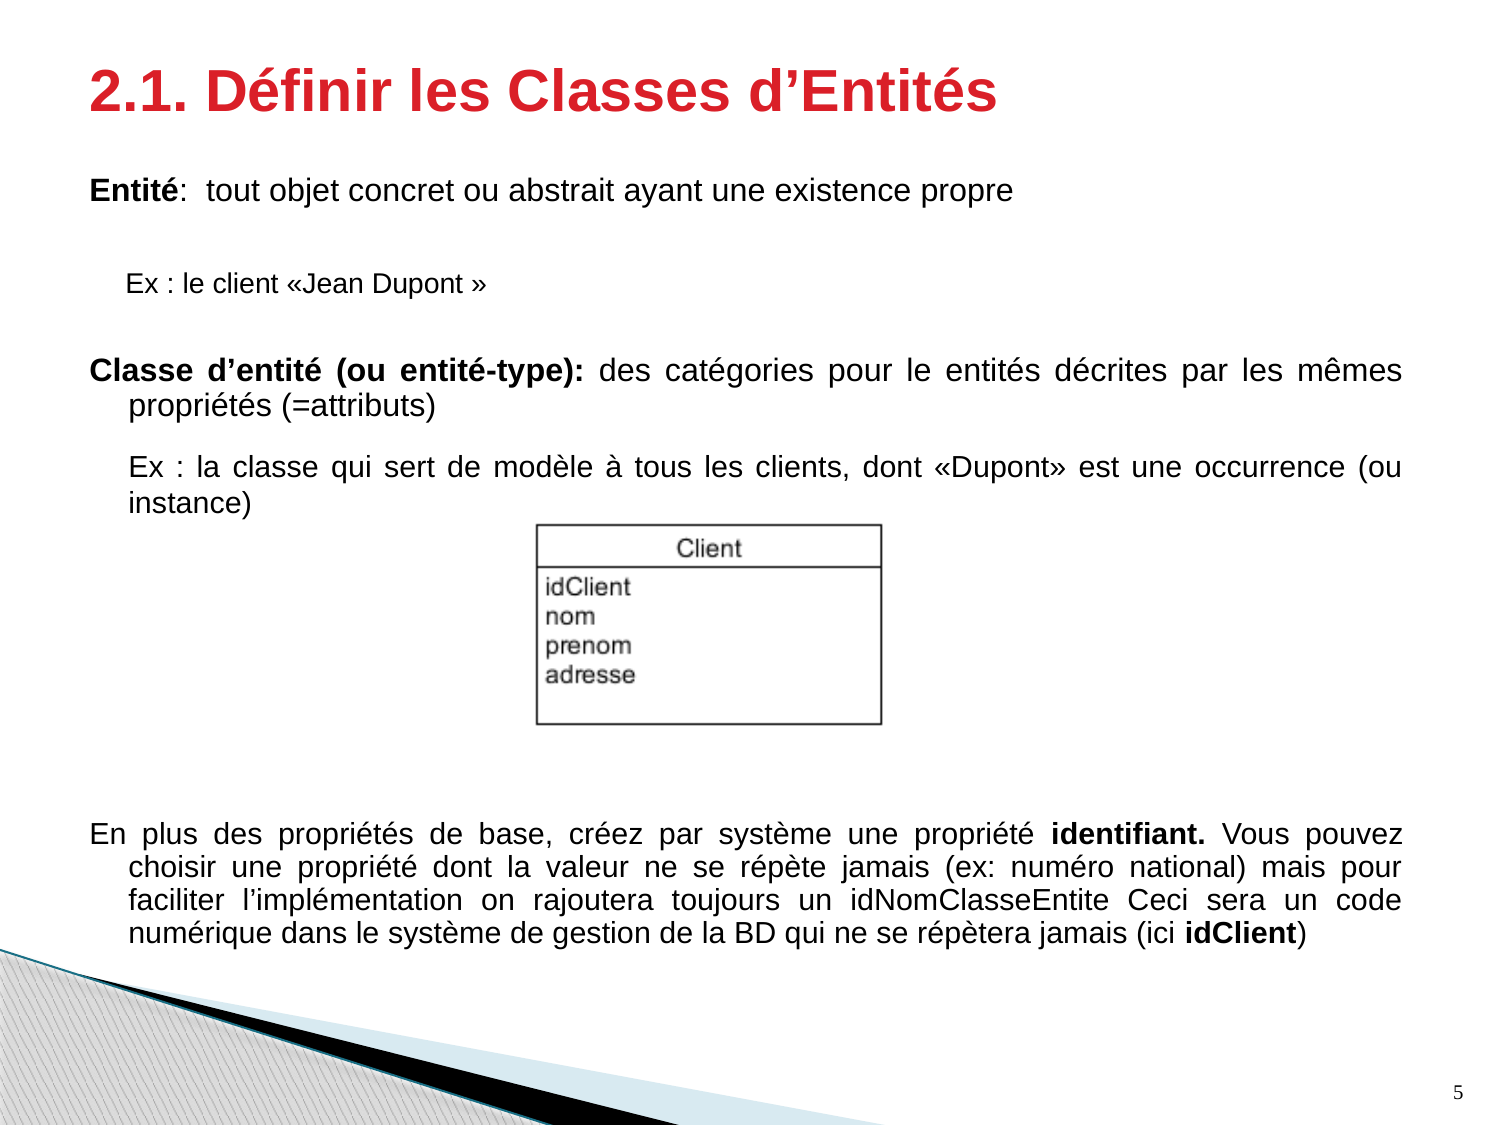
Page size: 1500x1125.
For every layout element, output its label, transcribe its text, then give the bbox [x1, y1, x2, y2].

title 2.1. Définir les Classes d’Entités [75, 45, 1425, 233]
slide_number 5 [1418, 1051, 1479, 1112]
list Entité: tout objet concret ou abstrait ayant une existence propre Ex : le client «Jean Dupont » Classe d’entité (ou entité-type): des catégories pour le entités décrites par les mêmes propriétés (=attributs) Ex : la classe qui sert de modèle à tous les clients, dont «Dupont» est une occurrence (ou instance) En plus des propriétés de base, créez par système une propriété identifiant. Vous pouvez choisir une propriété dont la valeur ne se répète jamais (ex: numéro national) mais pour faciliter l’implémentation on rajoutera toujours un idNomClasseEntite Ceci sera un code numérique dans le système de gestion de la BD qui ne se répètera jamais (ici idClient) [57, 166, 1419, 1052]
picture [499, 488, 919, 763]
